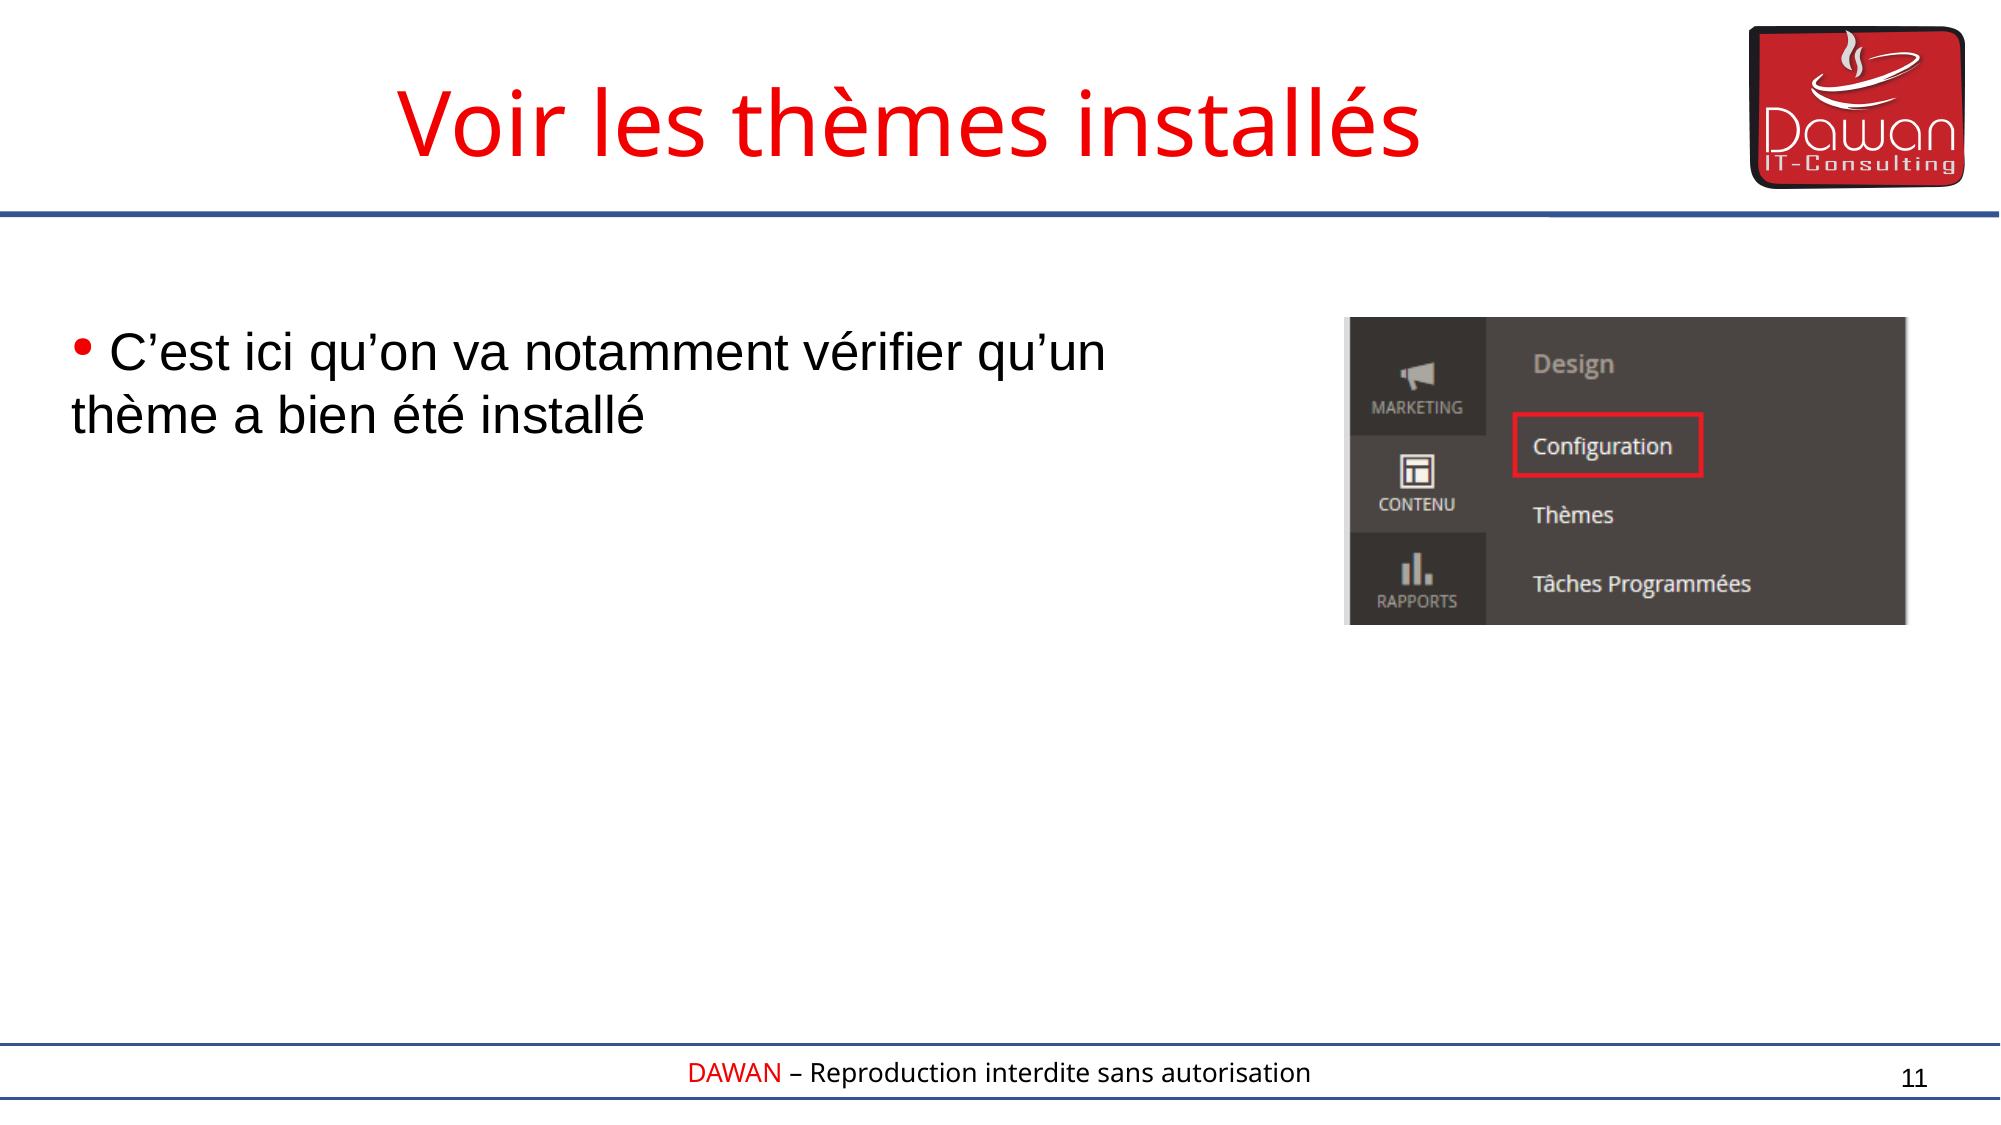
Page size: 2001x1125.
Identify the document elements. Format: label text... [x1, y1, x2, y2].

slide_number 11 [1857, 1060, 1929, 1119]
picture [1750, 26, 1965, 189]
list C’est ici qu’on va notamment vérifier qu’un thème a bien été installé [71, 317, 1239, 955]
title Voir les thèmes installés [71, 26, 1750, 215]
picture [1344, 317, 1929, 625]
